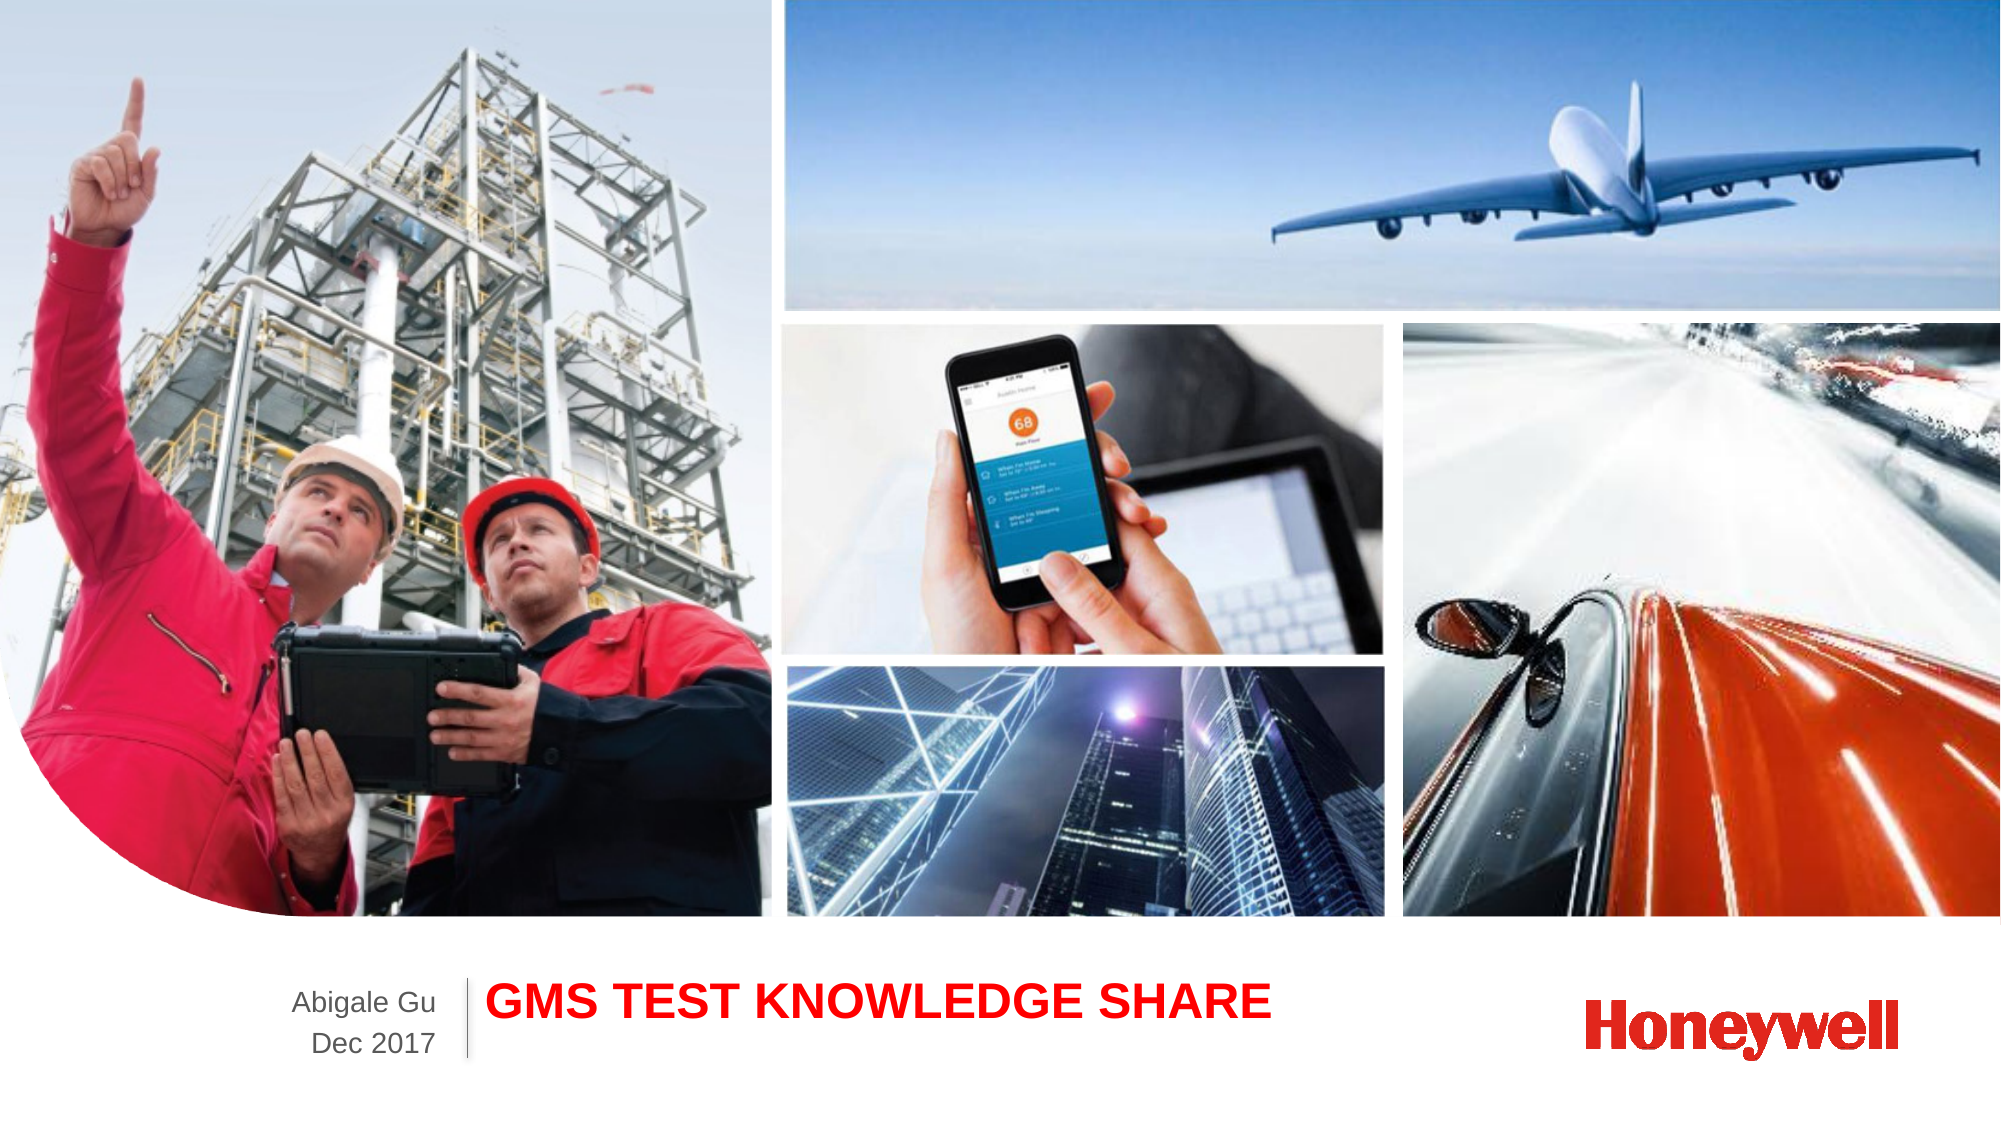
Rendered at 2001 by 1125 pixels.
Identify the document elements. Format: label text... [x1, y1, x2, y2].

list Abigale Gu [43, 976, 452, 1015]
picture [0, 0, 2001, 1123]
list Gms Test KNOWLEDGE SHARE [469, 977, 1556, 1019]
picture [784, 0, 2001, 311]
list Dec 2017 [43, 1016, 452, 1058]
